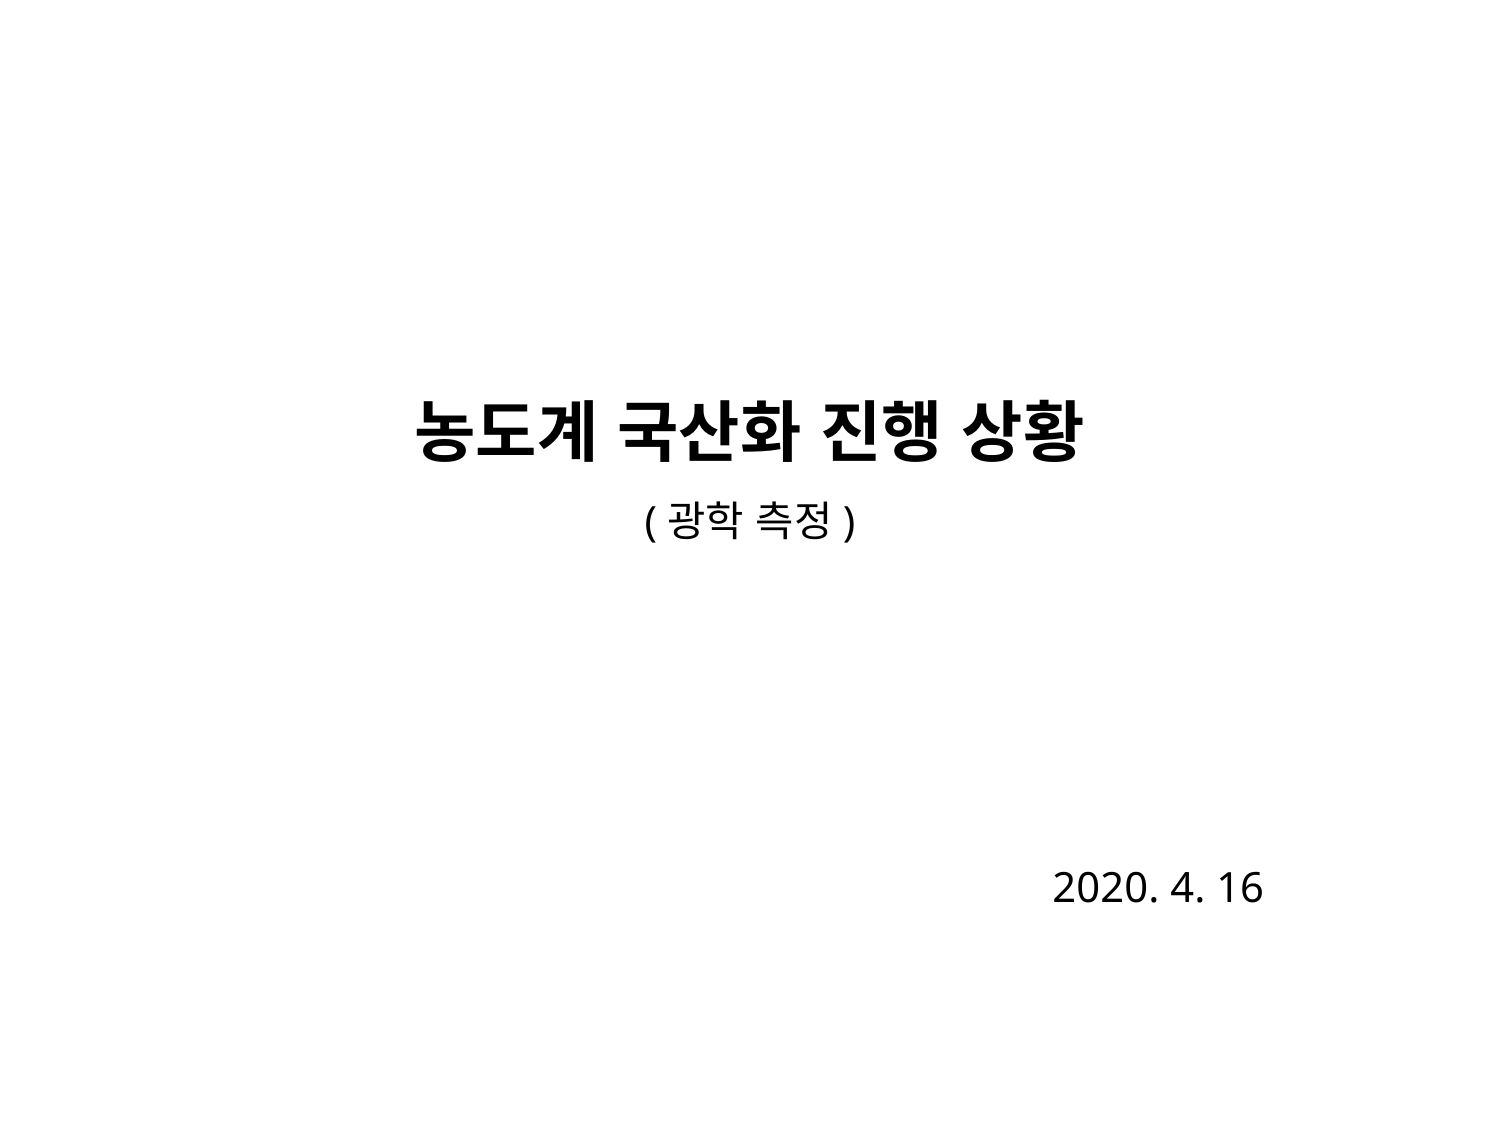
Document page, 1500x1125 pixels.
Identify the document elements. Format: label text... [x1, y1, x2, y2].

text_box 2020. 4. 16 [1037, 853, 1280, 919]
text_box 농도계 국산화 진행 상황 (광학 측정) [399, 342, 1101, 552]
